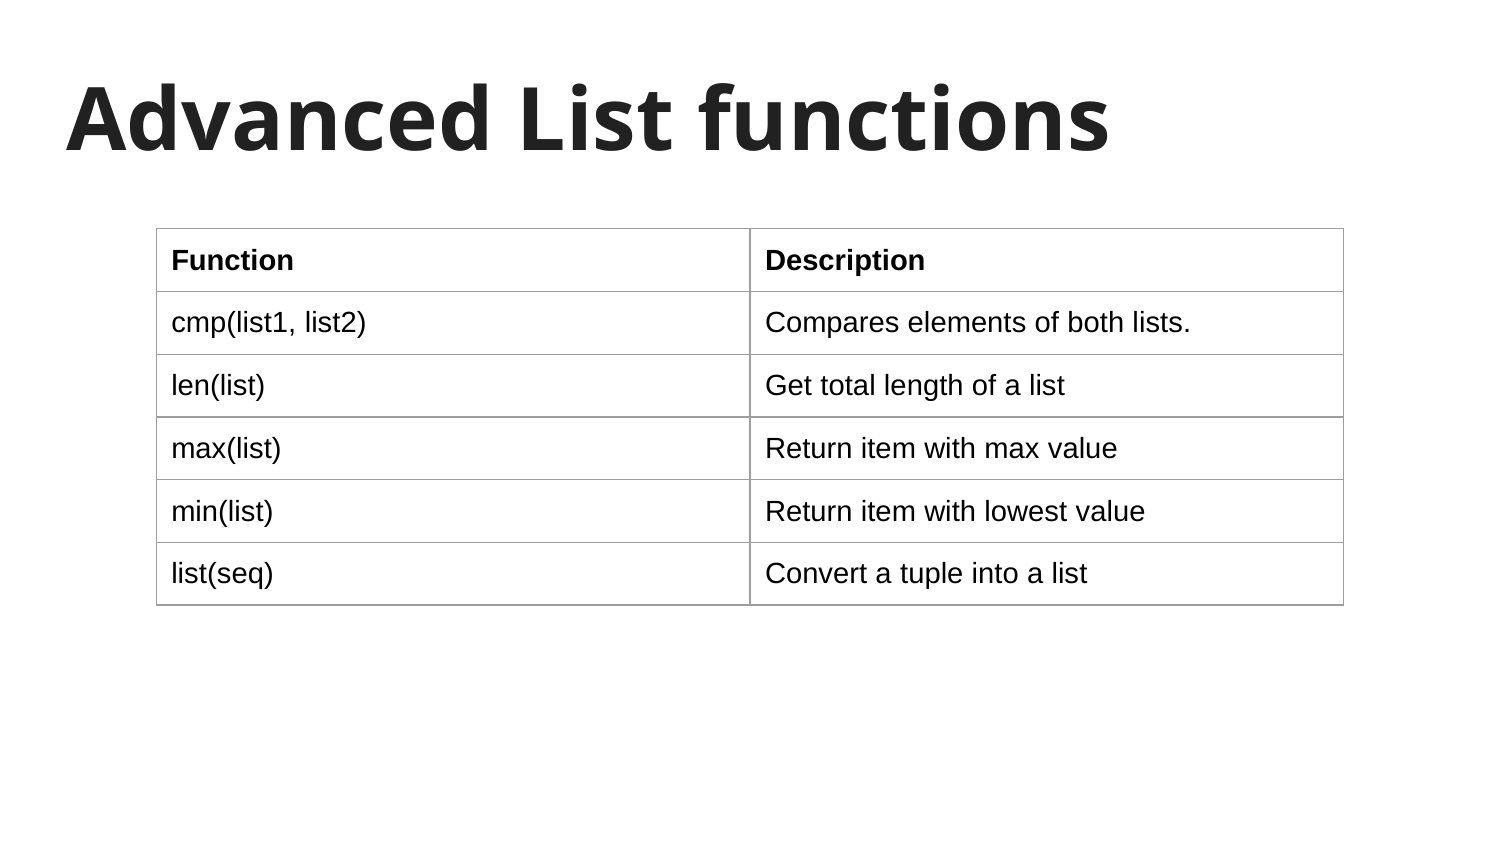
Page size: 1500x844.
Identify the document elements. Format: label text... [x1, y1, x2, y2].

table_cell Compares elements of both lists. [751, 292, 1343, 354]
table_cell cmp(list1, list2) [157, 292, 749, 354]
table_cell len(list) [157, 355, 749, 416]
table_cell Return item with max value [751, 418, 1343, 479]
table_cell min(list) [157, 480, 749, 542]
table_cell Get total length of a list [751, 355, 1343, 416]
table_header Description [751, 229, 1343, 291]
table_header Function [157, 229, 749, 291]
table_cell Convert a tuple into a list [751, 543, 1343, 604]
table_cell list(seq) [157, 543, 749, 604]
table_cell Return item with lowest value [751, 480, 1343, 542]
table_cell max(list) [157, 418, 749, 479]
title Advanced List functions [51, 48, 1449, 180]
